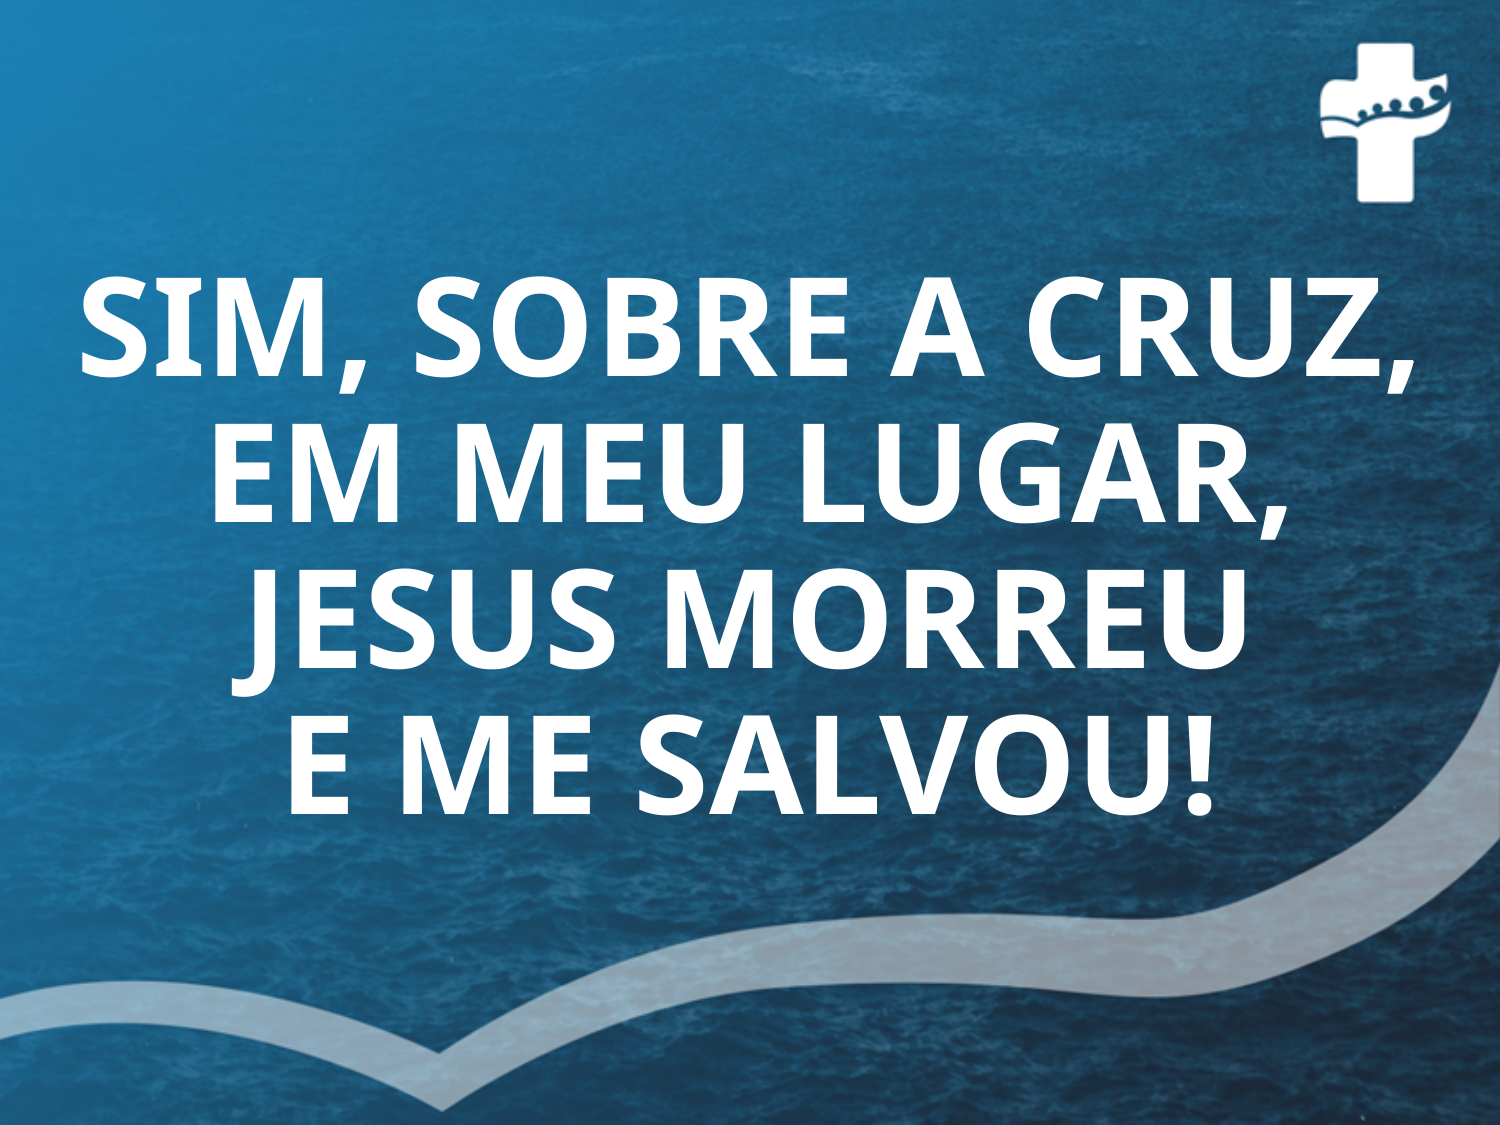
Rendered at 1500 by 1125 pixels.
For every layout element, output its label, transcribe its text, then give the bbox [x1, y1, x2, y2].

picture [0, 0, 1500, 455]
picture [0, 644, 1500, 1125]
title SIM, SOBRE A CRUZ, EM MEU LUGAR, JESUS MORREU E ME SALVOU! [0, 455, 1500, 644]
